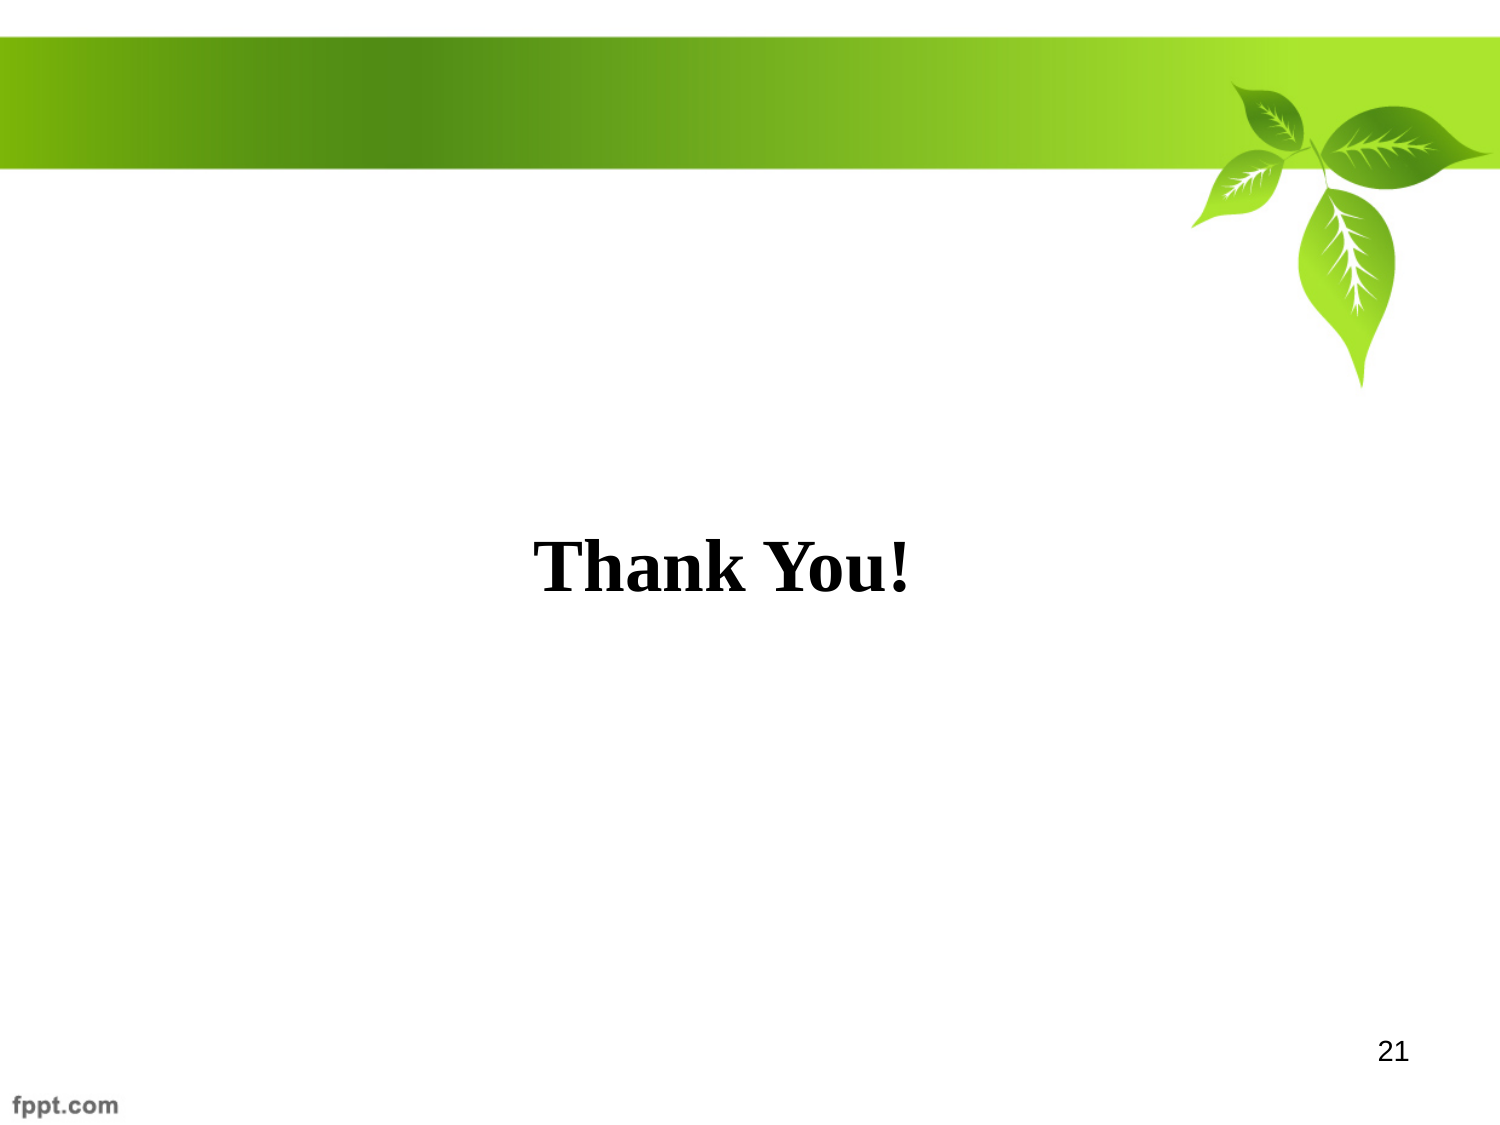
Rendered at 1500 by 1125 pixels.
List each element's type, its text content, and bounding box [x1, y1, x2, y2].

text_box Thank You! [518, 509, 982, 615]
picture [0, 0, 1500, 1125]
slide_number 21 [1074, 1024, 1426, 1103]
